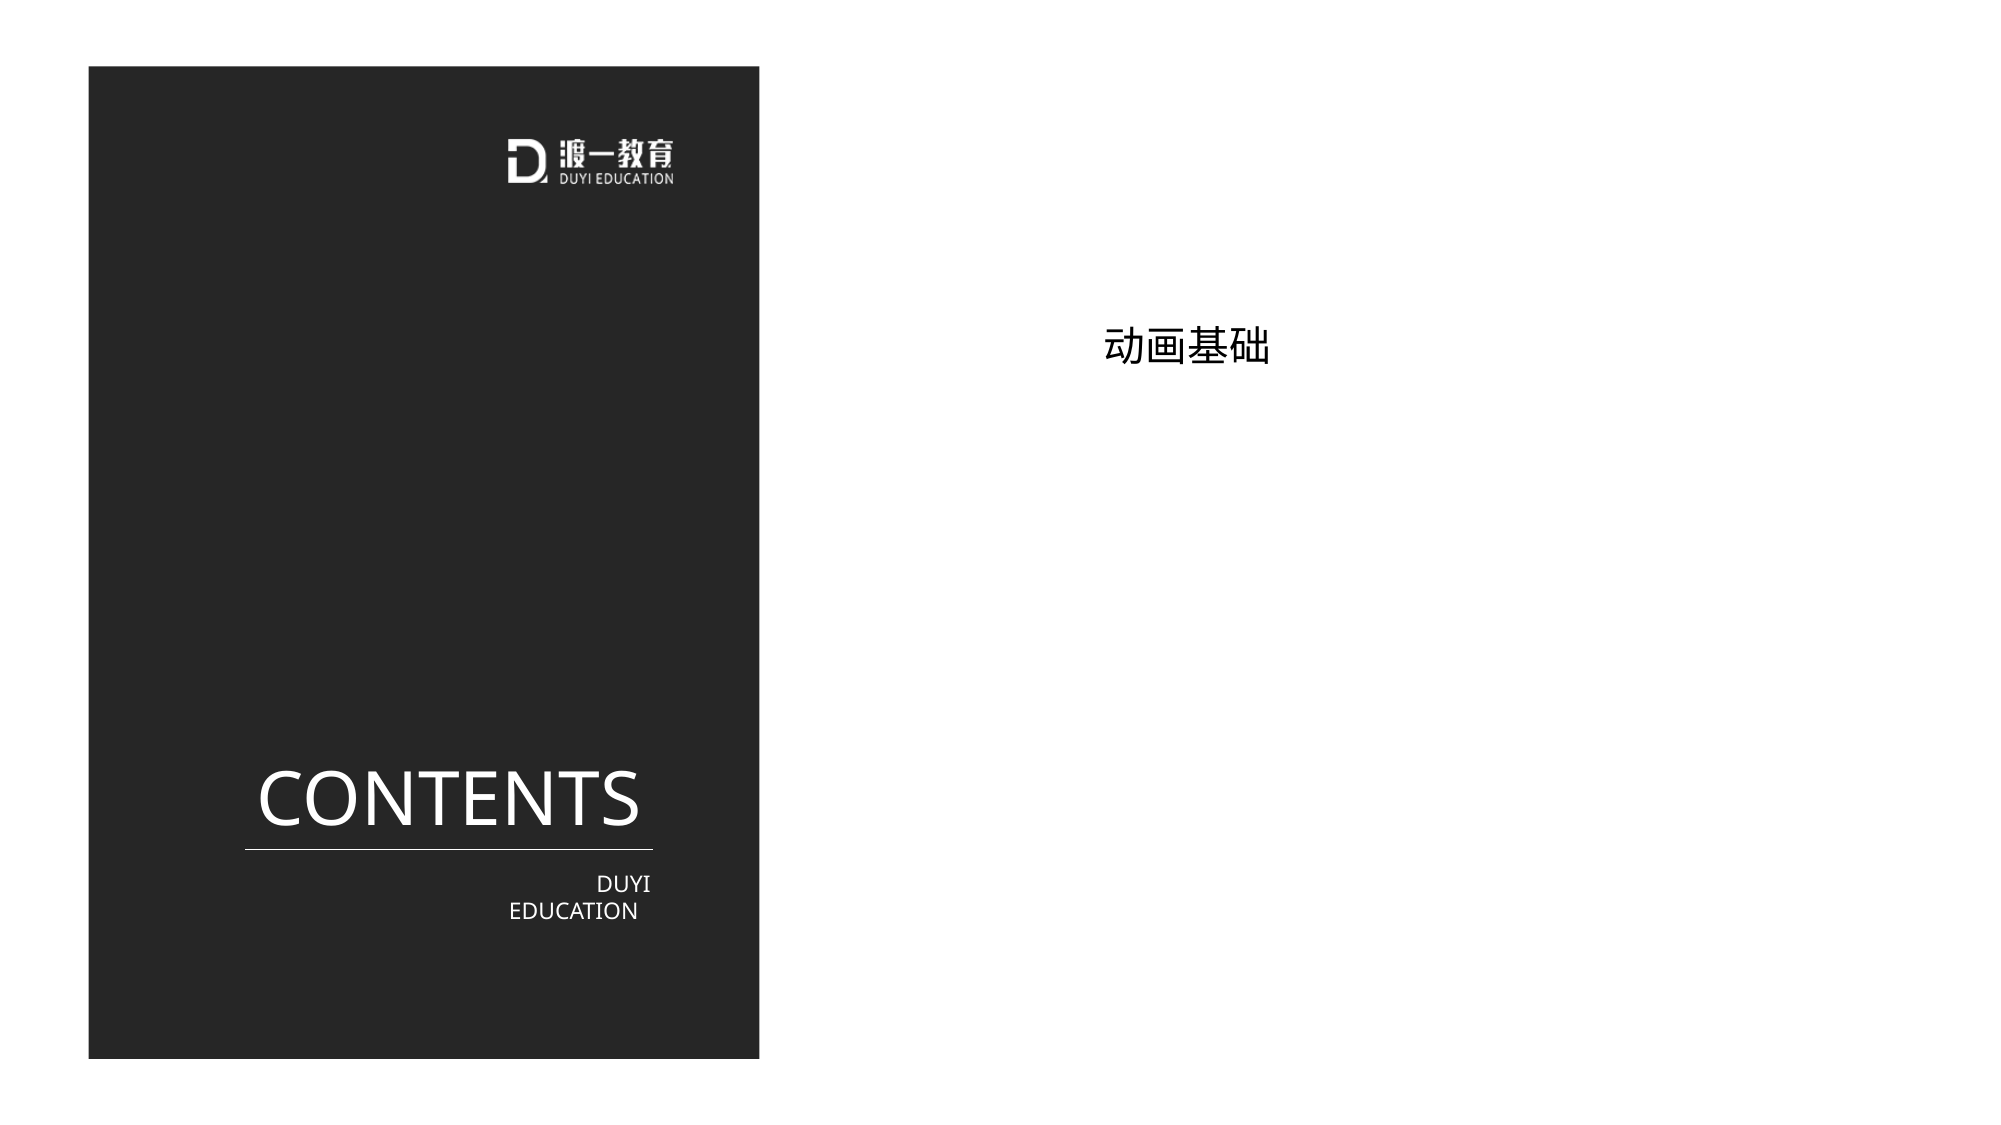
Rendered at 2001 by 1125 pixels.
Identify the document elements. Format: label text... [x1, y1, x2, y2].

picture [481, 116, 699, 206]
subtitle 动画基础 [1074, 297, 1729, 393]
